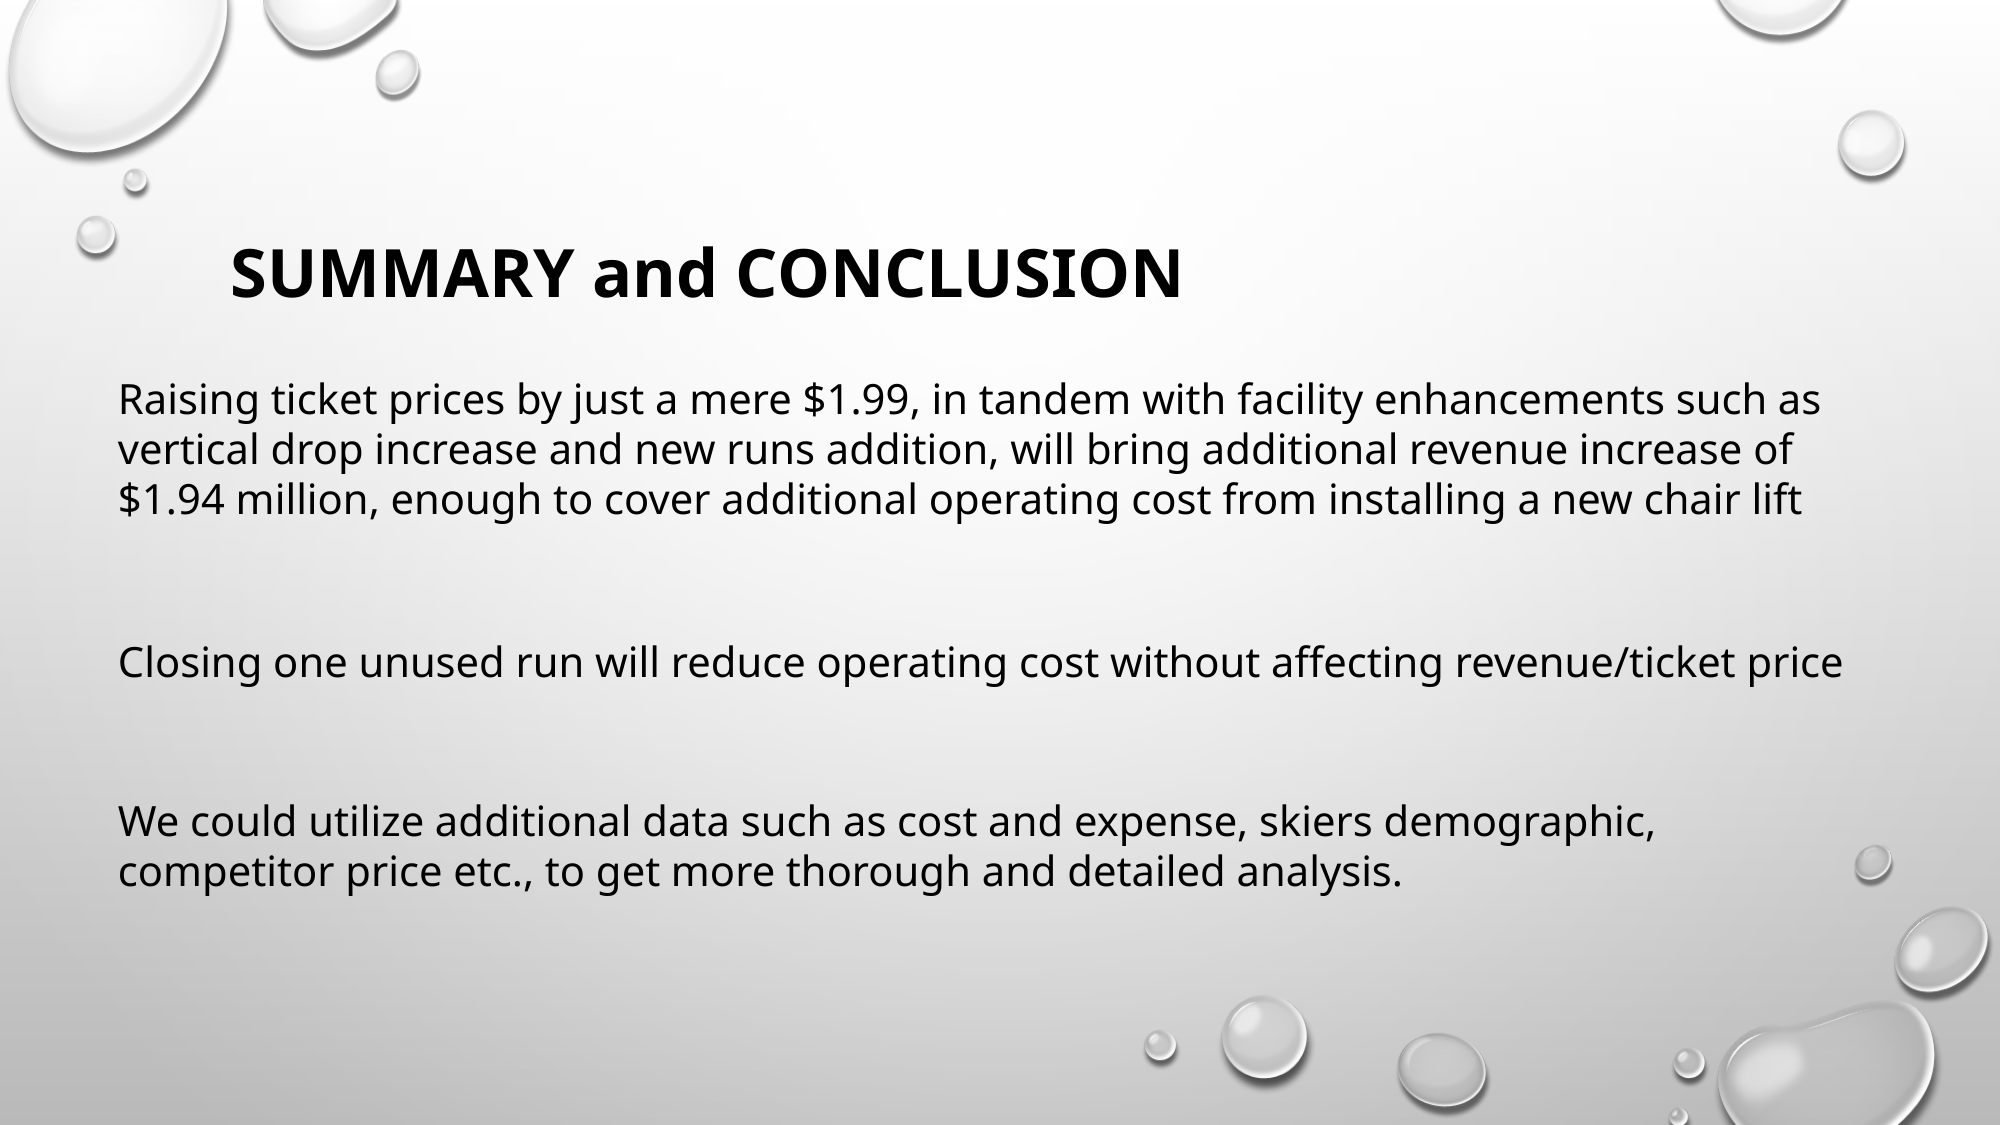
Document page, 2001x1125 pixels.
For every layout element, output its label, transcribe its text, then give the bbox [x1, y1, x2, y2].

text_box Closing one unused run will reduce operating cost without affecting revenue/ticket price [103, 628, 1921, 694]
text_box Raising ticket prices by just a mere $1.99, in tandem with facility enhancements such as vertical drop increase and new runs addition, will bring additional revenue increase of $1.94 million, enough to cover additional operating cost from installing a new chair lift [103, 365, 1880, 531]
picture [0, 0, 2000, 1125]
text_box We could utilize additional data such as cost and expense, skiers demographic, competitor price etc., to get more thorough and detailed analysis. [103, 786, 1819, 947]
text_box SUMMARY and CONCLUSION [215, 223, 1819, 319]
